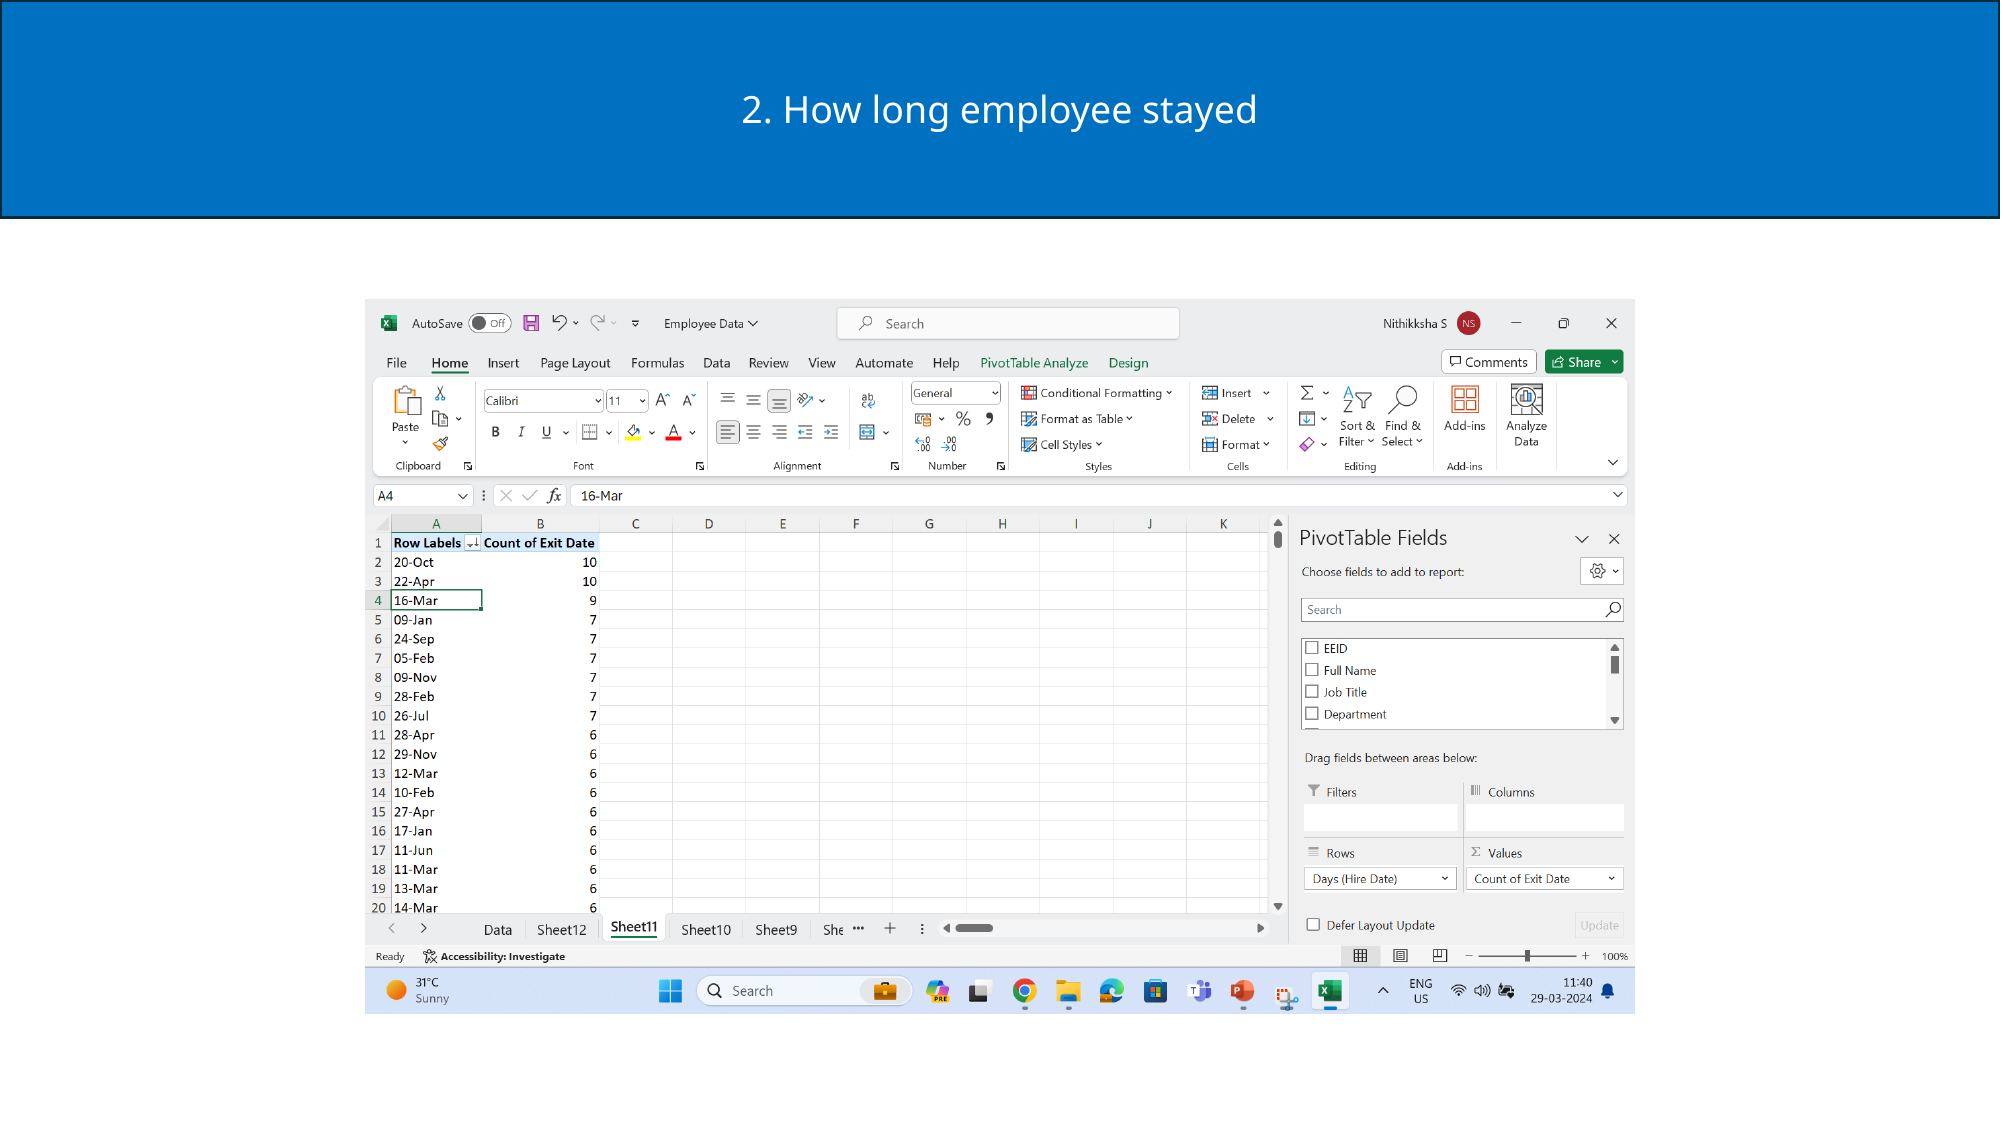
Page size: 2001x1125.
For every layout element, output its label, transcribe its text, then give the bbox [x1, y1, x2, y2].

text_box 2. How long employee stayed [0, 0, 2000, 219]
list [364, 298, 1635, 1014]
